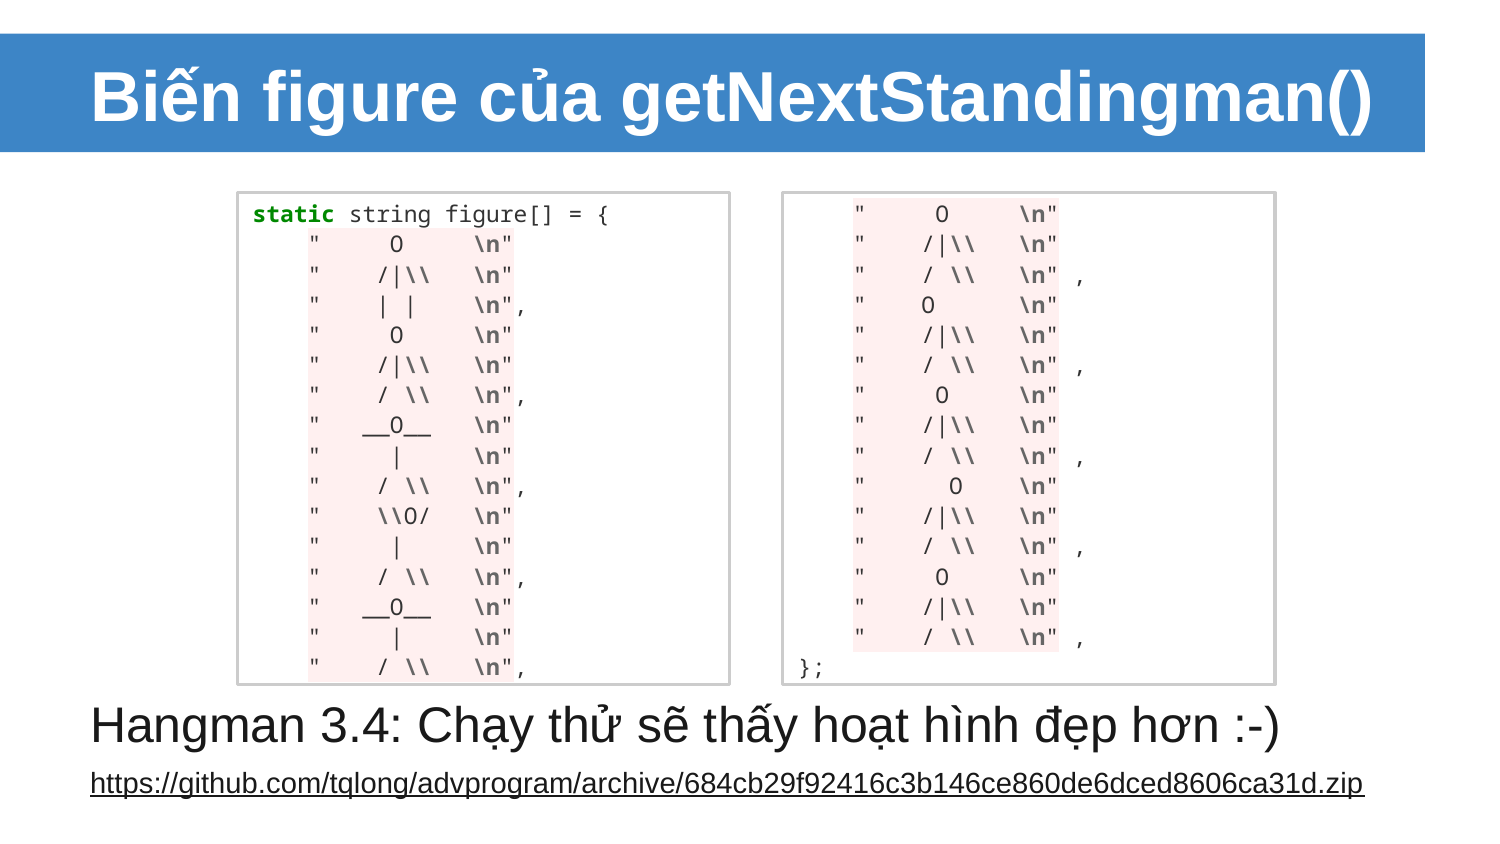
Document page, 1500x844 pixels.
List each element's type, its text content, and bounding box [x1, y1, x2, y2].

text_box " O \n" " /|\\ \n" " / \\ \n" , " O \n" " /|\\ \n" " / \\ \n" , " O \n" " /|\\ \n" " / \\ \n" , " O \n" " /|\\ \n" " / \\ \n" , " O \n" " /|\\ \n" " / \\ \n" , }; [782, 192, 1275, 685]
list Hangman 3.4: Chạy thử sẽ thấy hoạt hình đẹp hơn :-) https://github.com/tqlong/advprogram/archive/684cb29f92416c3b146ce860de6dced8606ca31d.zip [75, 152, 1425, 808]
text_box static string figure[] = { " O \n" " /|\\ \n" " | | \n", " O \n" " /|\\ \n" " / \\ \n", " __O__ \n" " | \n" " / \\ \n", " \\O/ \n" " | \n" " / \\ \n", " __O__ \n" " | \n" " / \\ \n", [237, 192, 730, 685]
title Biến figure của getNextStandingman() [75, 33, 1425, 152]
